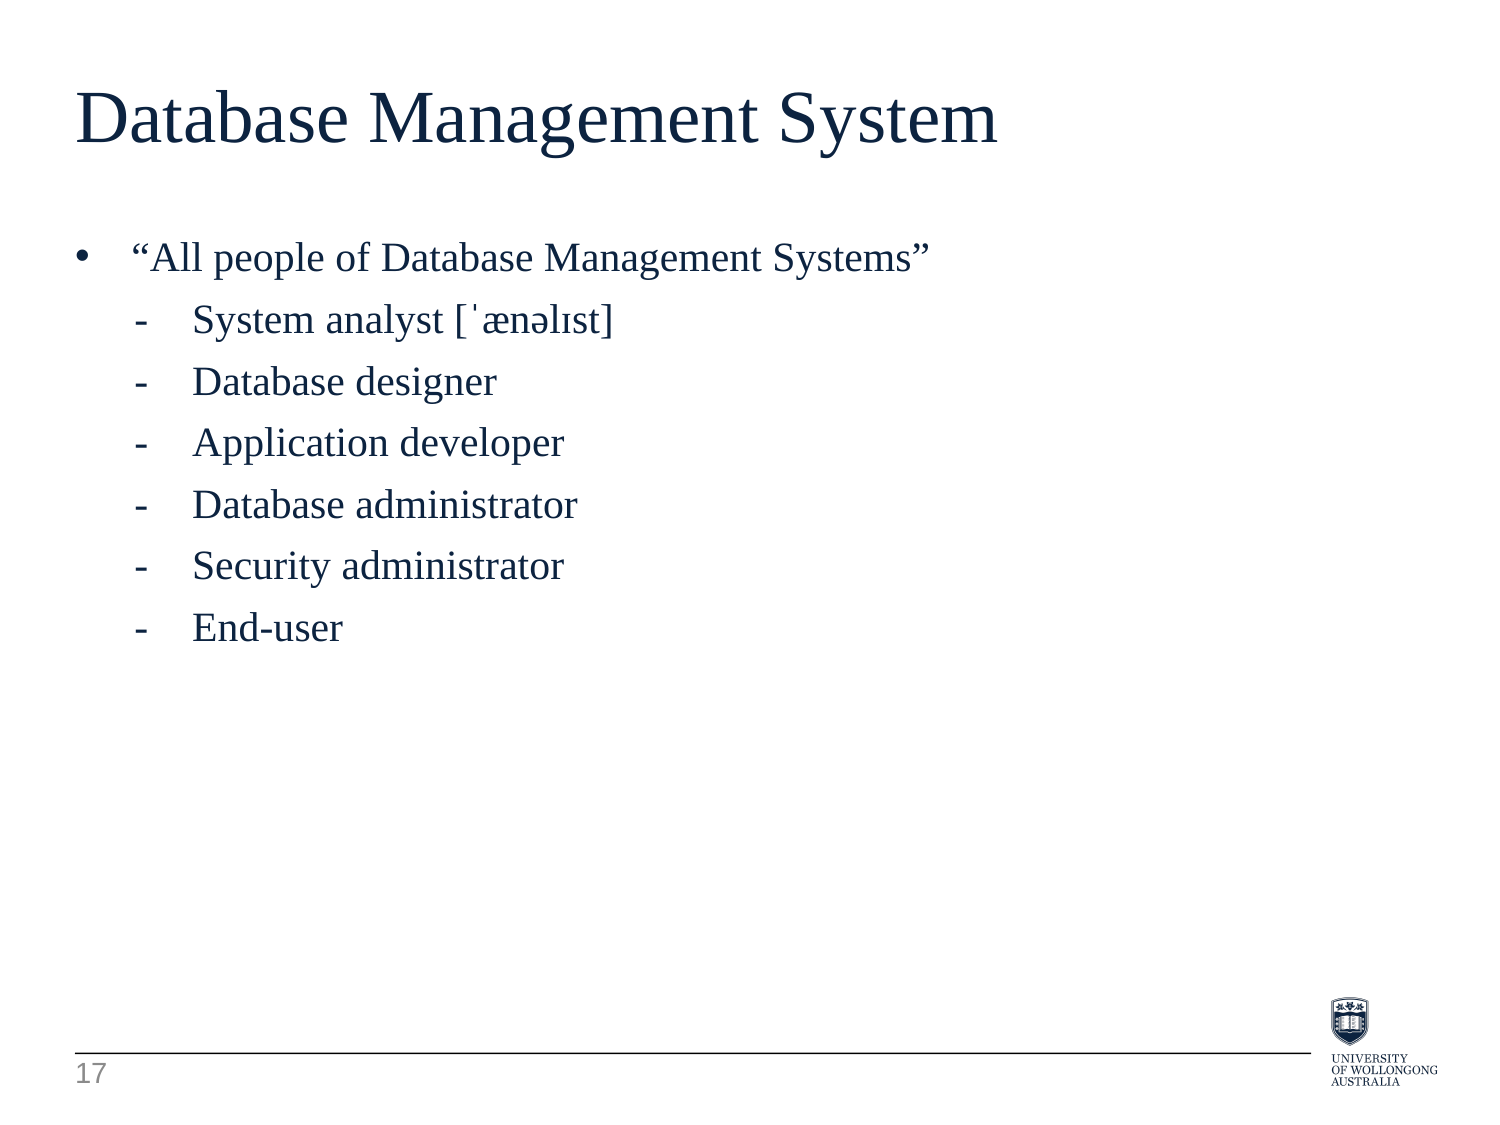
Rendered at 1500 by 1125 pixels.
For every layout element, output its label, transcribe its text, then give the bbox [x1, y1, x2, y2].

text_box “All people of Database Management Systems” - System analyst [ˈænəlɪst] - Database designer - Application developer - Database administrator - Security administrator - End-user [75, 229, 1367, 700]
text_box Database Management System [74, 67, 1269, 206]
text_box [74, 1059, 135, 1091]
